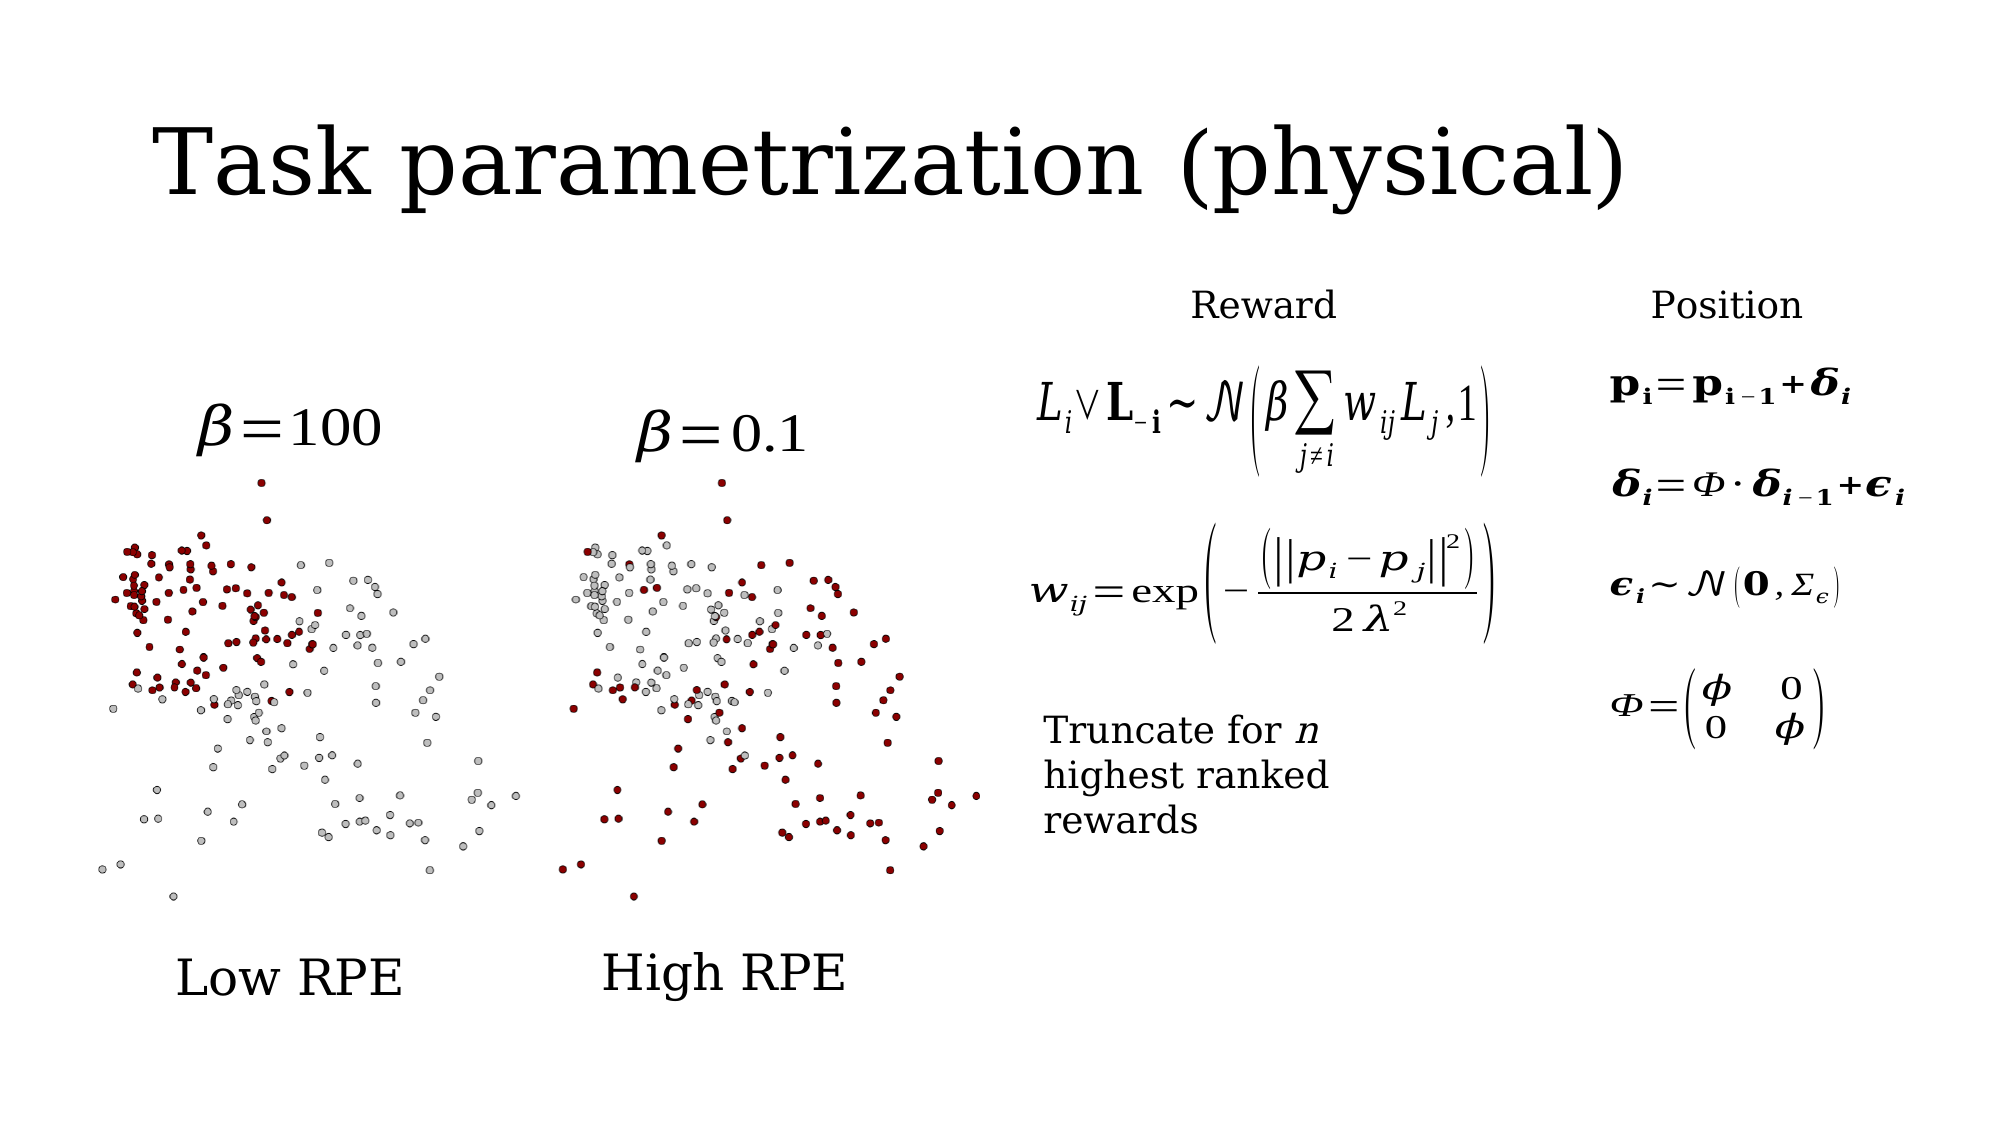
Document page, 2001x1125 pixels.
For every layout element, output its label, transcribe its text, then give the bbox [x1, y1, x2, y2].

text_box Position [1635, 273, 1819, 334]
text_box Reward [1175, 273, 1352, 334]
text_box Low RPE [161, 938, 420, 1014]
text_box Truncate for n highest ranked rewards [1028, 698, 1478, 849]
text_box High RPE [586, 934, 864, 1008]
title Task parametrization (physical) [137, 56, 1863, 274]
picture [86, 463, 989, 934]
